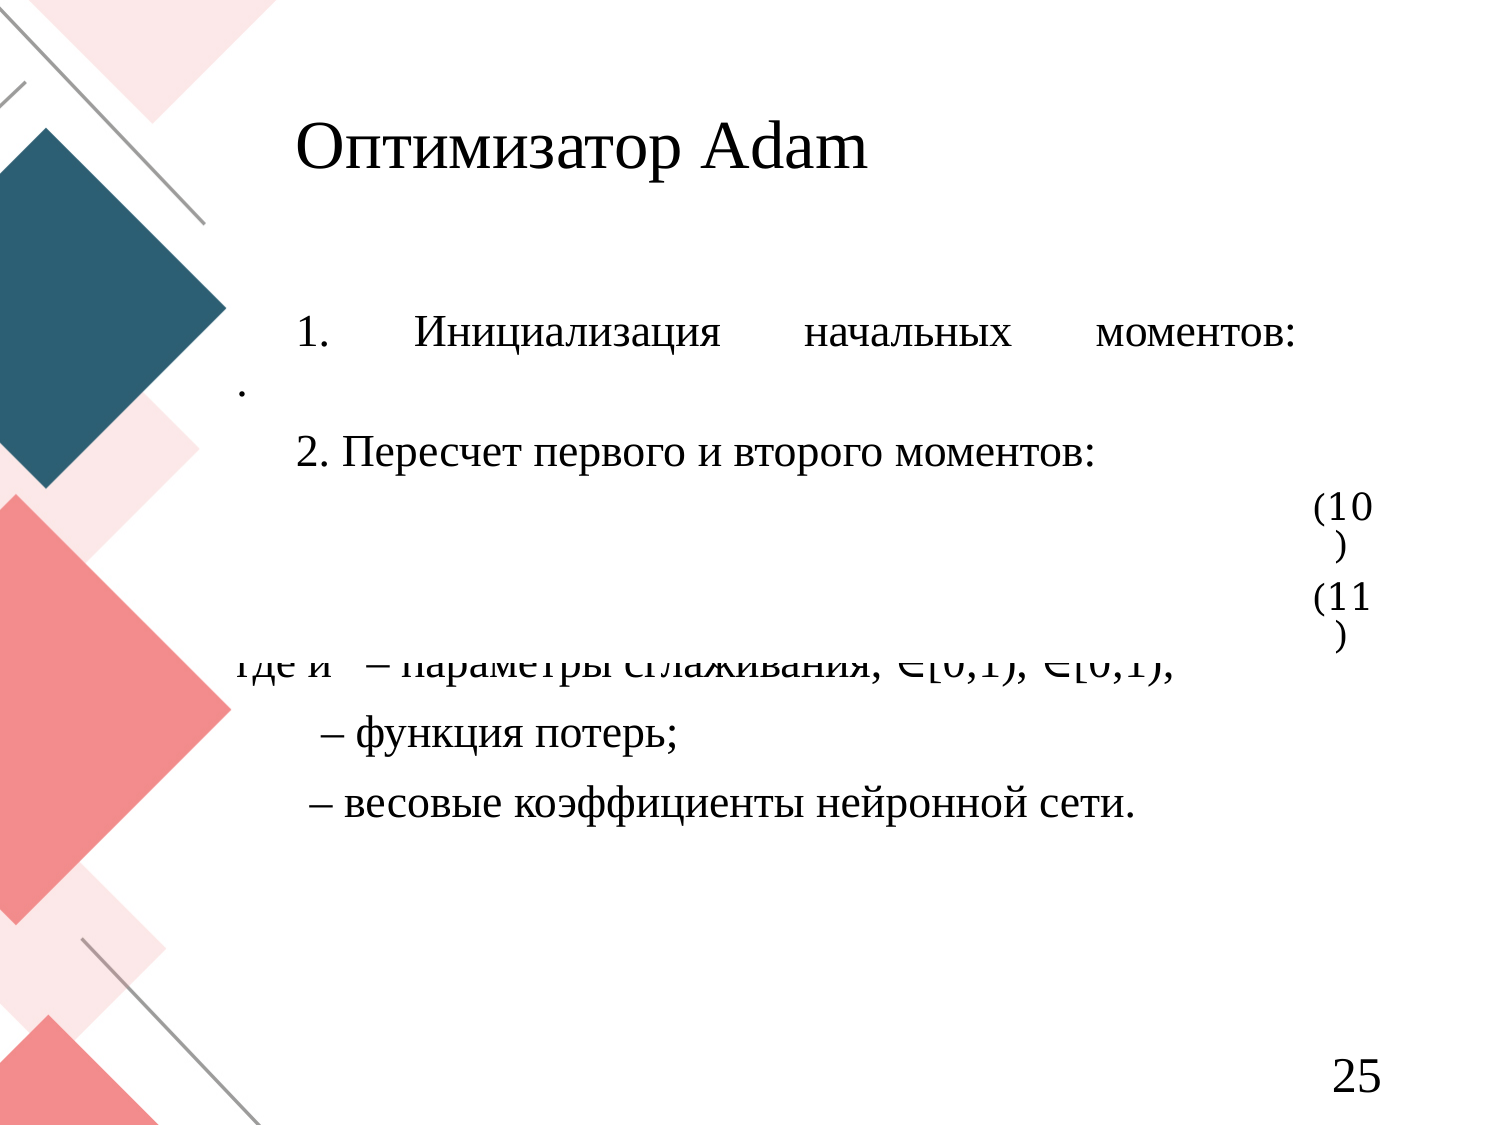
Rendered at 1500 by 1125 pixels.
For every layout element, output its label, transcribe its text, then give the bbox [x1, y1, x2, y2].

picture [0, 0, 1500, 1125]
text_box Оптимизатор Adam [221, 102, 1397, 224]
slide_number 25 [1059, 1042, 1397, 1103]
